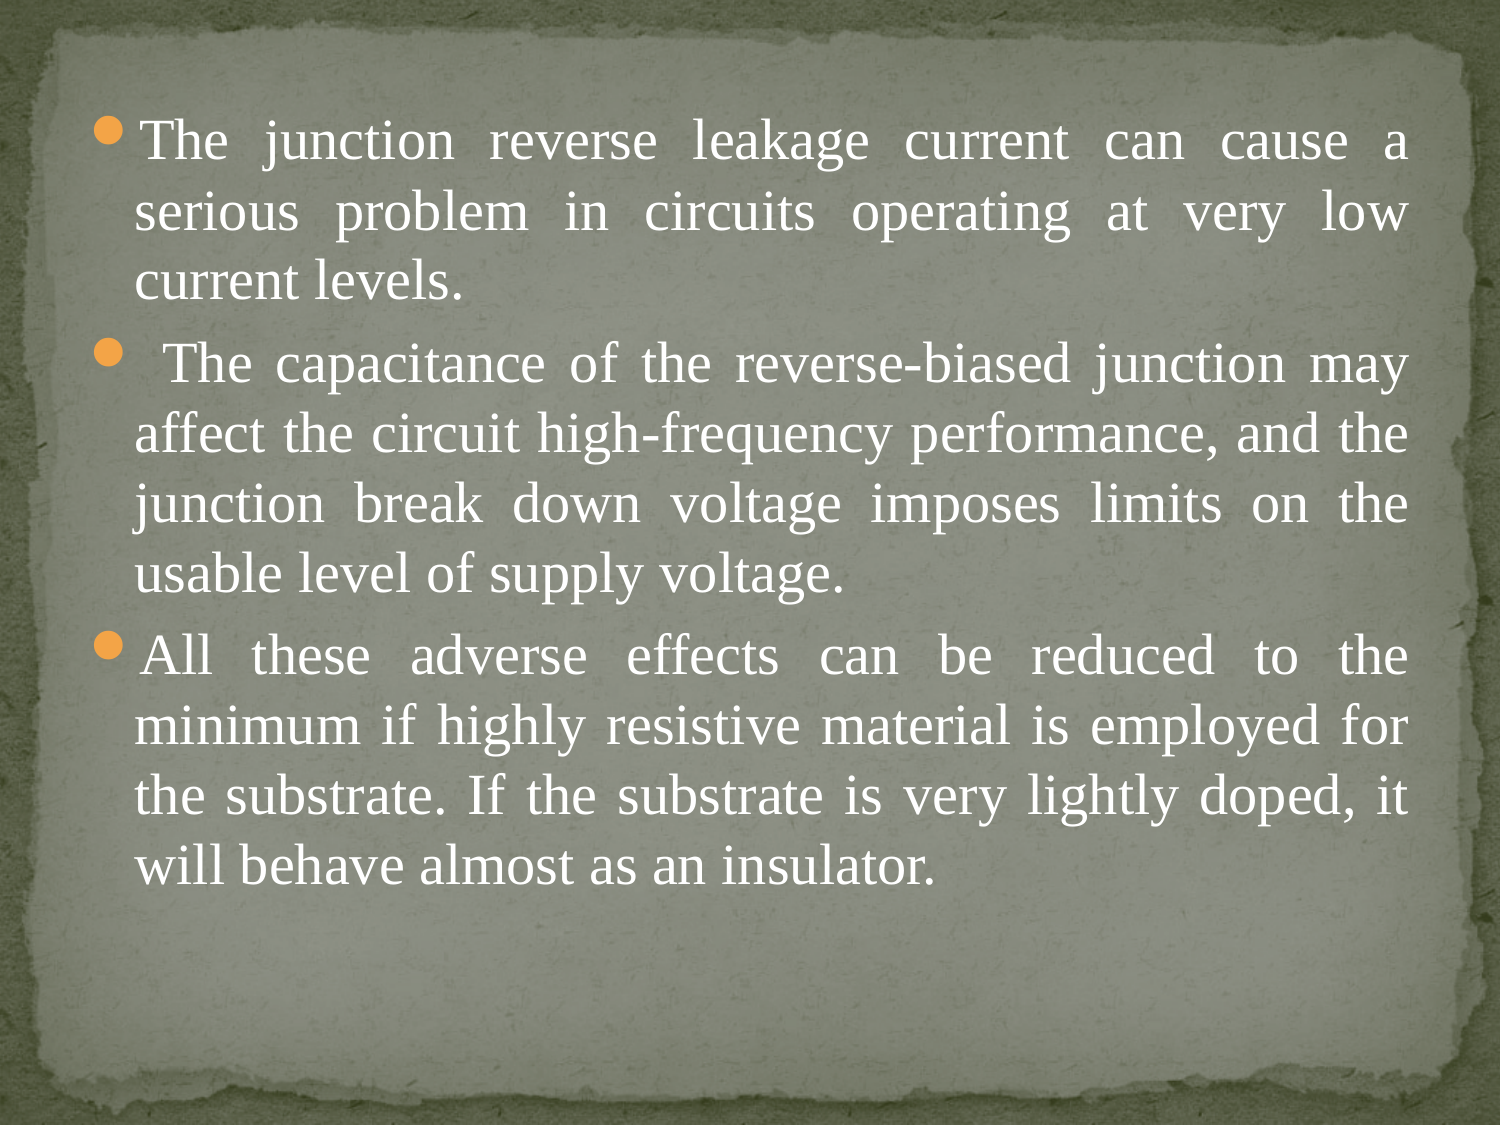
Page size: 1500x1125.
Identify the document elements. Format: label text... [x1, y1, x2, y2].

list The junction reverse leakage current can cause a serious problem in circuits operating at very low current levels. The capacitance of the reverse-biased junction may affect the circuit high-frequency performance, and the junction break down voltage imposes limits on the usable level of supply voltage. All these adverse effects can be reduced to the minimum if highly resistive material is employed for the substrate. If the substrate is very lightly doped, it will behave almost as an insulator. [75, 11, 1425, 762]
